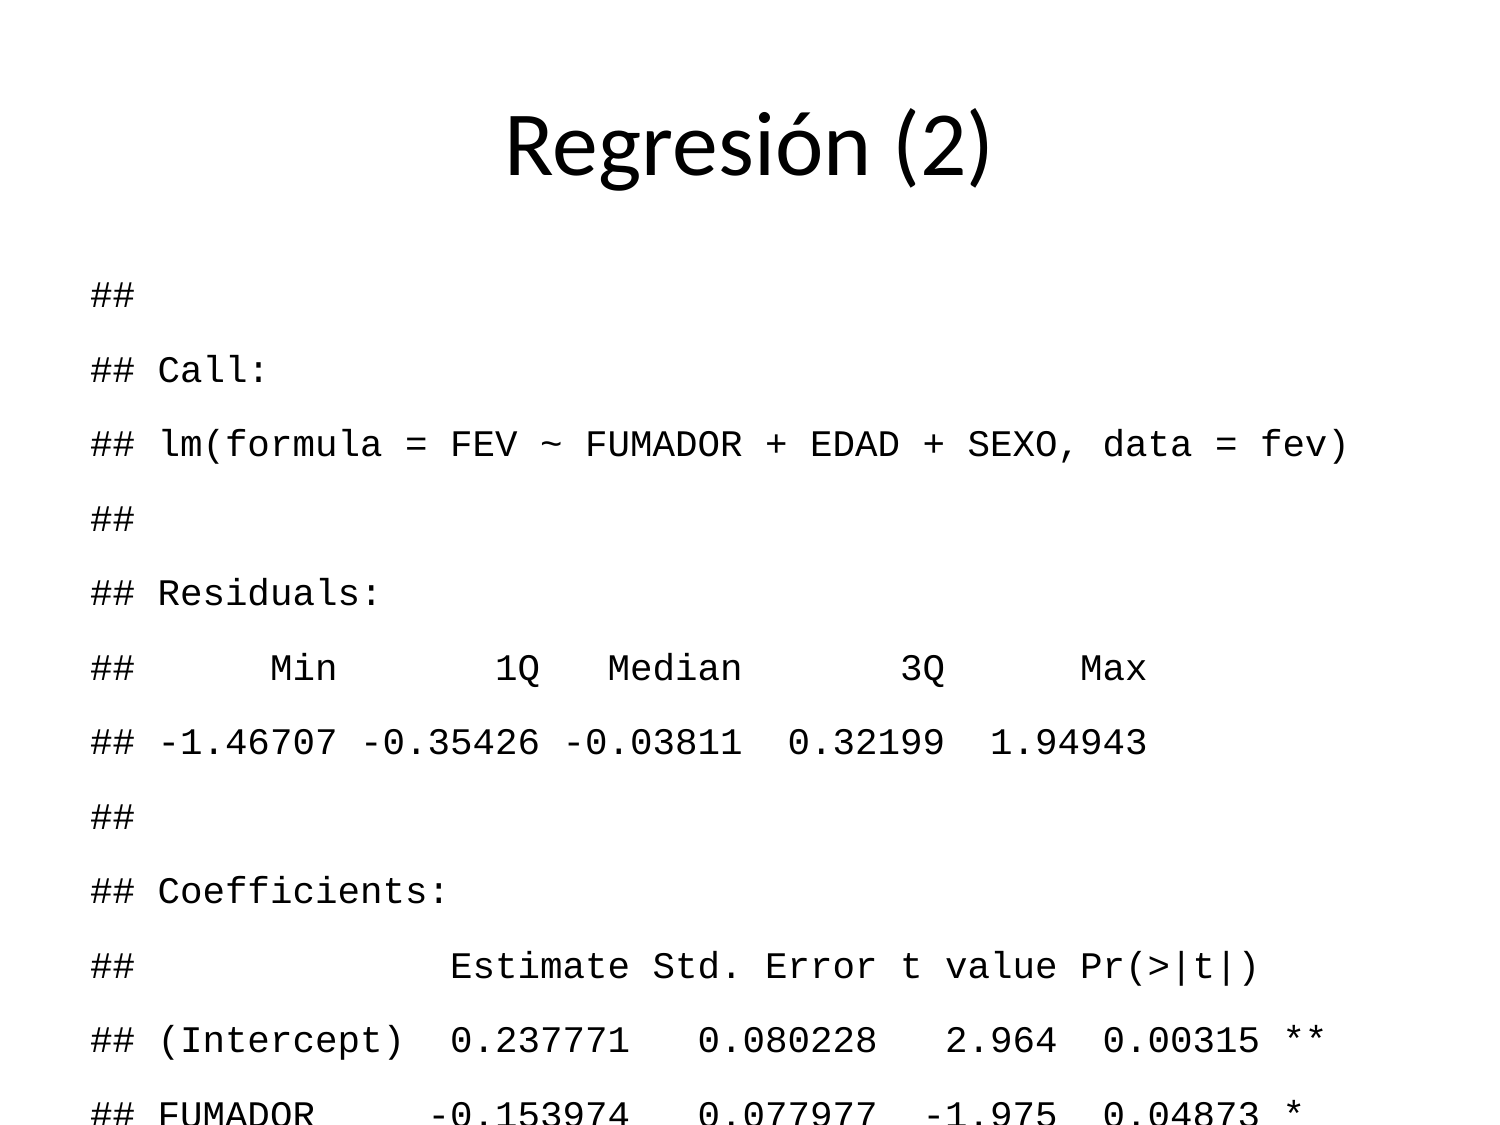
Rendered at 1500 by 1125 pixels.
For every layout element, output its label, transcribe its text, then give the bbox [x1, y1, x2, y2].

title Regresión (2) [75, 45, 1425, 233]
list ## ## Call: ## lm(formula = FEV ~ FUMADOR + EDAD + SEXO, data = fev) ## ## Residuals: ## Min 1Q Median 3Q Max ## -1.46707 -0.35426 -0.03811 0.32199 1.94943 ## ## Coefficients: ## Estimate Std. Error t value Pr(>|t|) ## (Intercept) 0.237771 0.080228 2.964 0.00315 ** ## FUMADOR -0.153974 0.077977 -1.975 0.04873 * ## EDAD 0.226794 0.007884 28.765 < 2e-16 *** ## SEXO 0.315273 0.042710 7.382 4.8e-13 *** ## --- ## Signif. codes: 0 '***' 0.001 '**' 0.01 '*' 0.05 '.' 0.1 ' ' 1 ## ## Residual standard error: 0.5432 on 650 degrees of freedom ## Multiple R-squared: 0.6093, Adjusted R-squared: 0.6075 ## F-statistic: 337.9 on 3 and 650 DF, p-value: < 2.2e-16 [75, 262, 1425, 1005]
